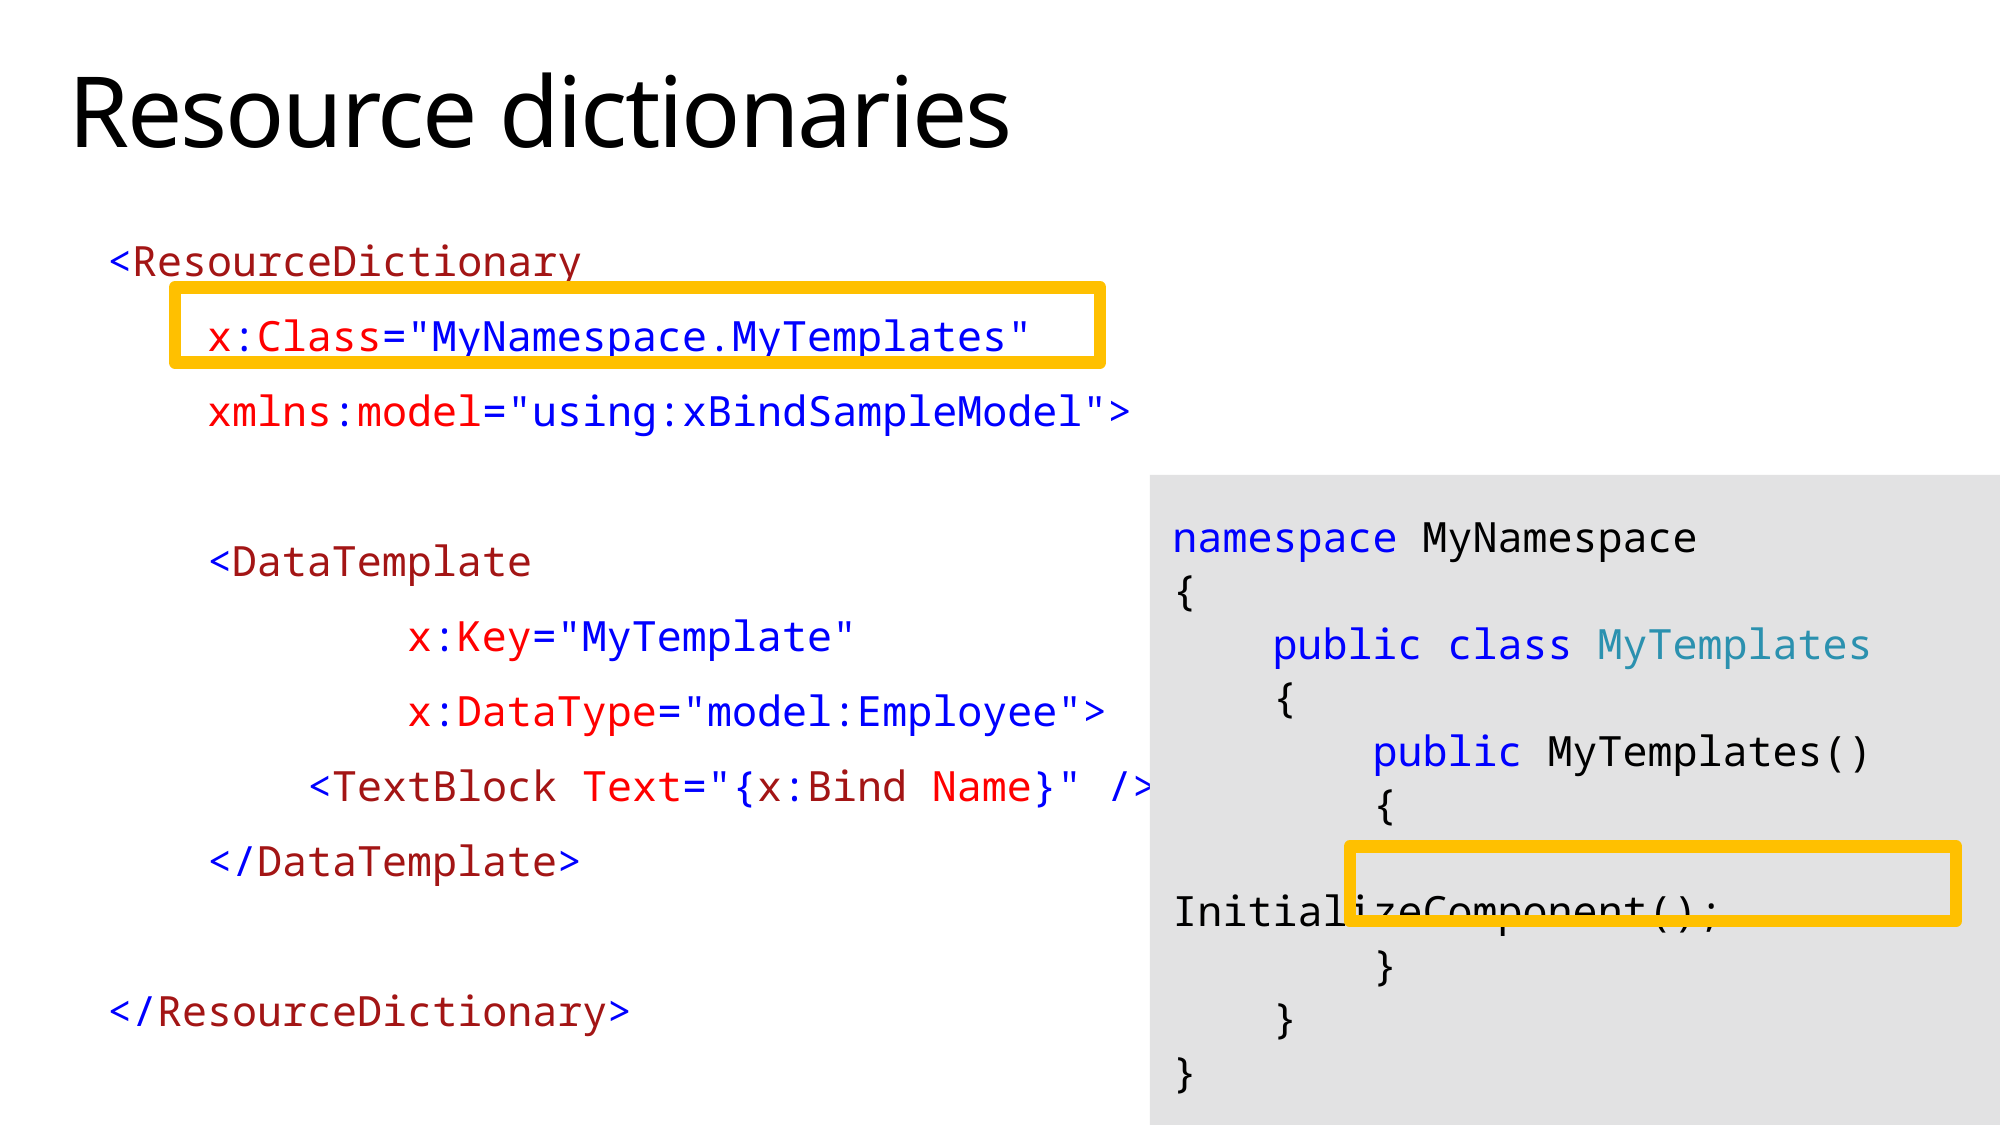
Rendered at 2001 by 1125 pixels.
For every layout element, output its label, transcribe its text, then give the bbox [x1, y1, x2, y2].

list <ResourceDictionary x:Class="MyNamespace.MyTemplates" xmlns:model="using:xBindSampleModel"> <DataTemplate x:Key="MyTemplate" x:DataType="model:Employee"> <TextBlock Text="{x:Bind Name}" /> </DataTemplate> </ResourceDictionary> [44, 195, 1956, 521]
title Resource dictionaries [44, 47, 1957, 196]
text_box [174, 287, 1101, 363]
text_box [1349, 845, 1957, 922]
text_box namespace MyNamespace { public class MyTemplates { public MyTemplates() { InitializeComponent(); } } } [1149, 474, 2000, 1125]
